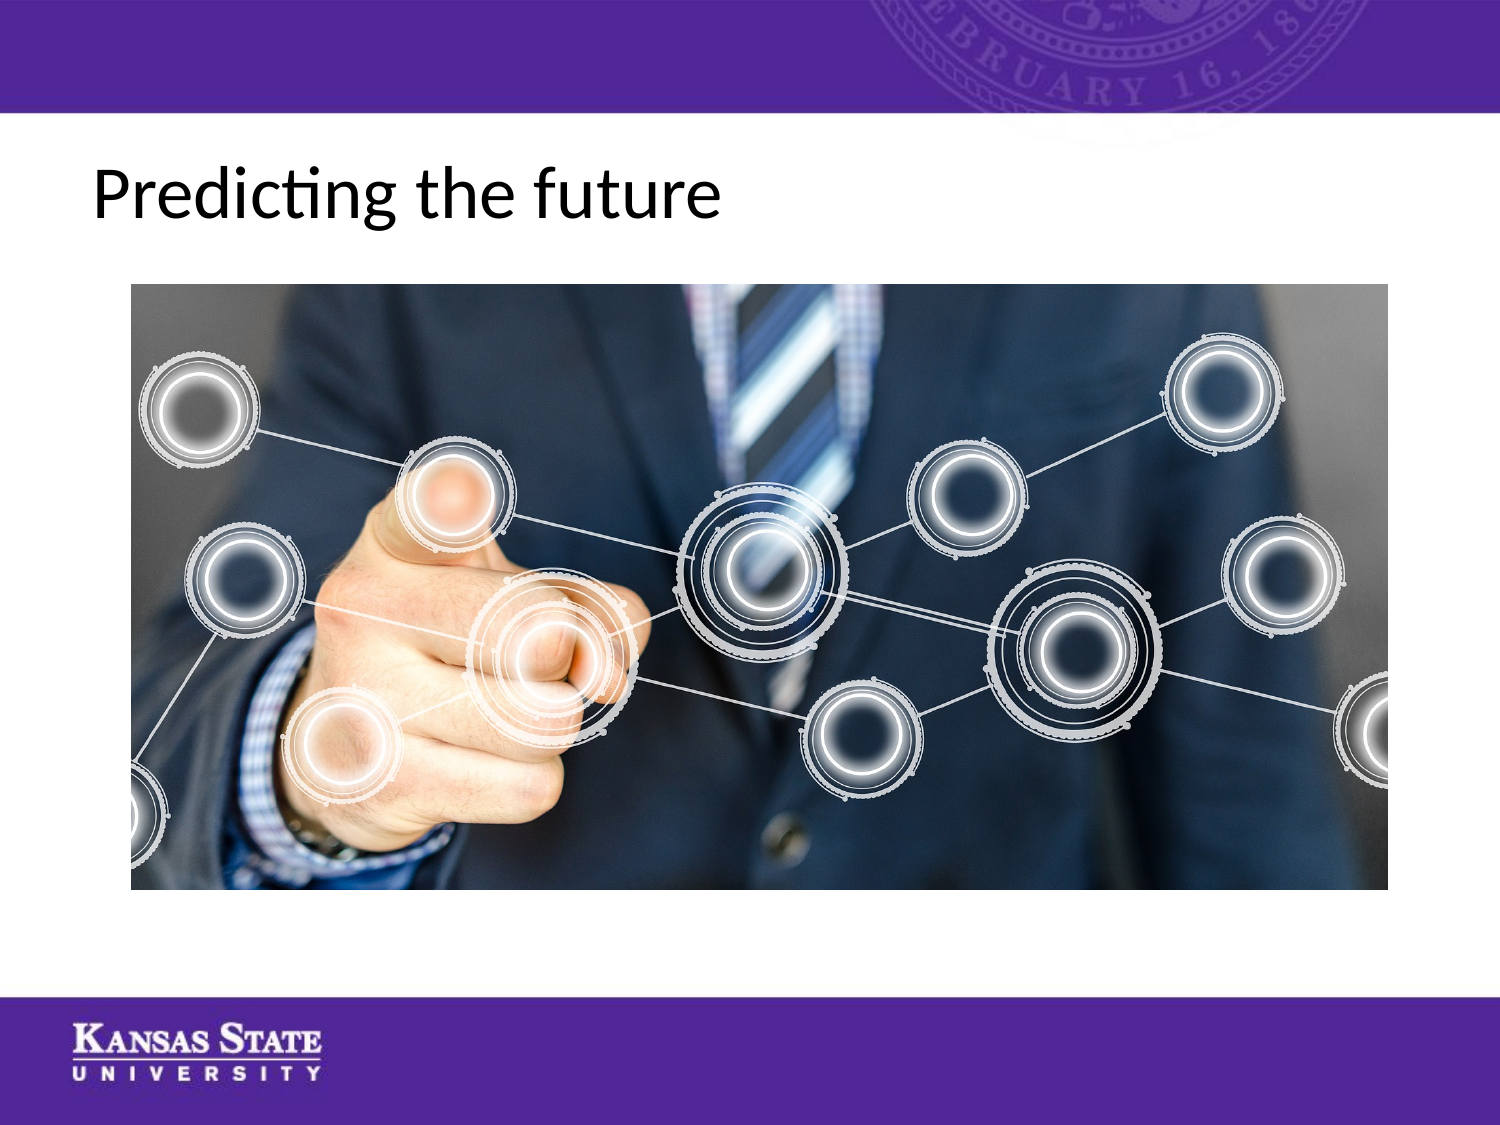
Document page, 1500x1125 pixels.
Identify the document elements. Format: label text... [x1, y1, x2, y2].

picture [0, 0, 1500, 1125]
list Predicting the future [77, 135, 1428, 263]
